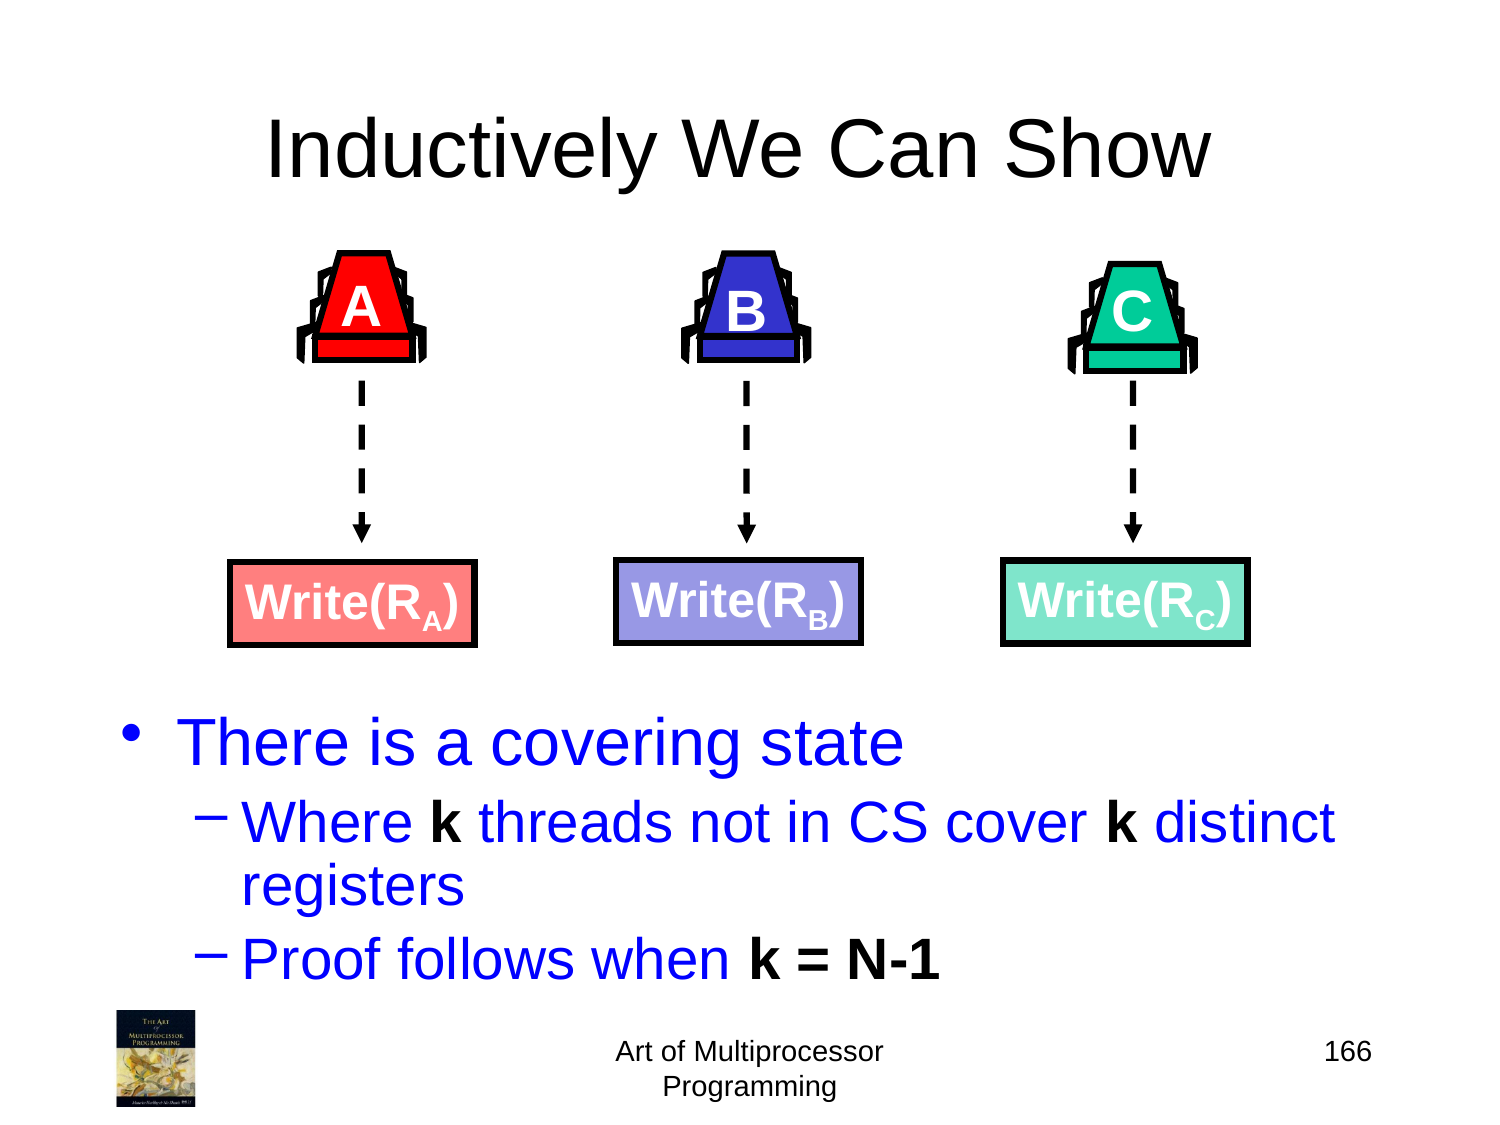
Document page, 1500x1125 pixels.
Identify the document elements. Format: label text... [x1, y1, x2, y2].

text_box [297, 253, 427, 364]
list There is a covering state Where k threads not in CS cover k distinct registers Proof follows when k = N-1 [104, 700, 1500, 956]
text_box [1126, 525, 1140, 544]
text_box [355, 525, 368, 544]
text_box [1068, 263, 1198, 374]
picture [107, 1010, 204, 1107]
slide_number 166 [1074, 1024, 1388, 1101]
text_box Write(RA) [230, 561, 475, 645]
title Inductively We Can Show [112, 50, 1388, 238]
text_box Write(RB) [616, 560, 861, 644]
footer Art of Multiprocessor Programming [512, 1024, 988, 1101]
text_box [681, 253, 811, 364]
text_box [740, 525, 753, 544]
text_box Write(RC) [1002, 560, 1248, 644]
